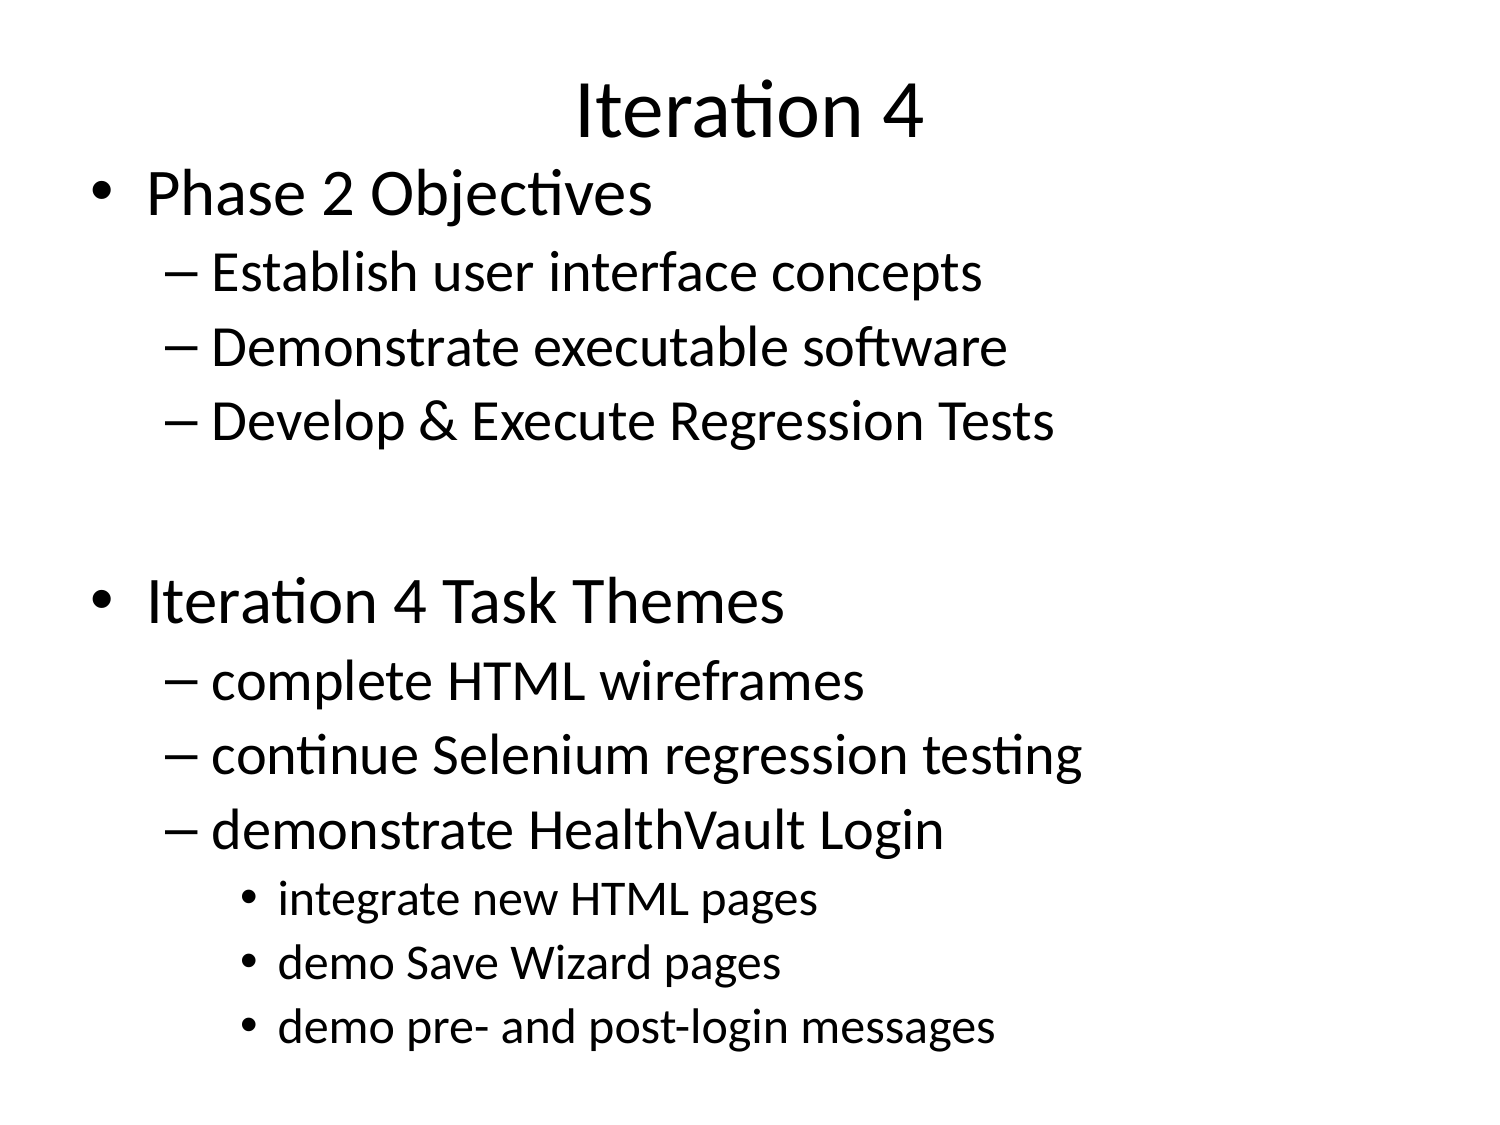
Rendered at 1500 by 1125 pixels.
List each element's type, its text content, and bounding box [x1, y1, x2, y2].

title Iteration 4 [74, 44, 1426, 149]
list Phase 2 Objectives Establish user interface concepts Demonstrate executable software Develop & Execute Regression Tests Iteration 4 Task Themes complete HTML wireframes continue Selenium regression testing demonstrate HealthVault Login integrate new HTML pages demo Save Wizard pages demo pre- and post-login messages [74, 149, 1426, 1088]
